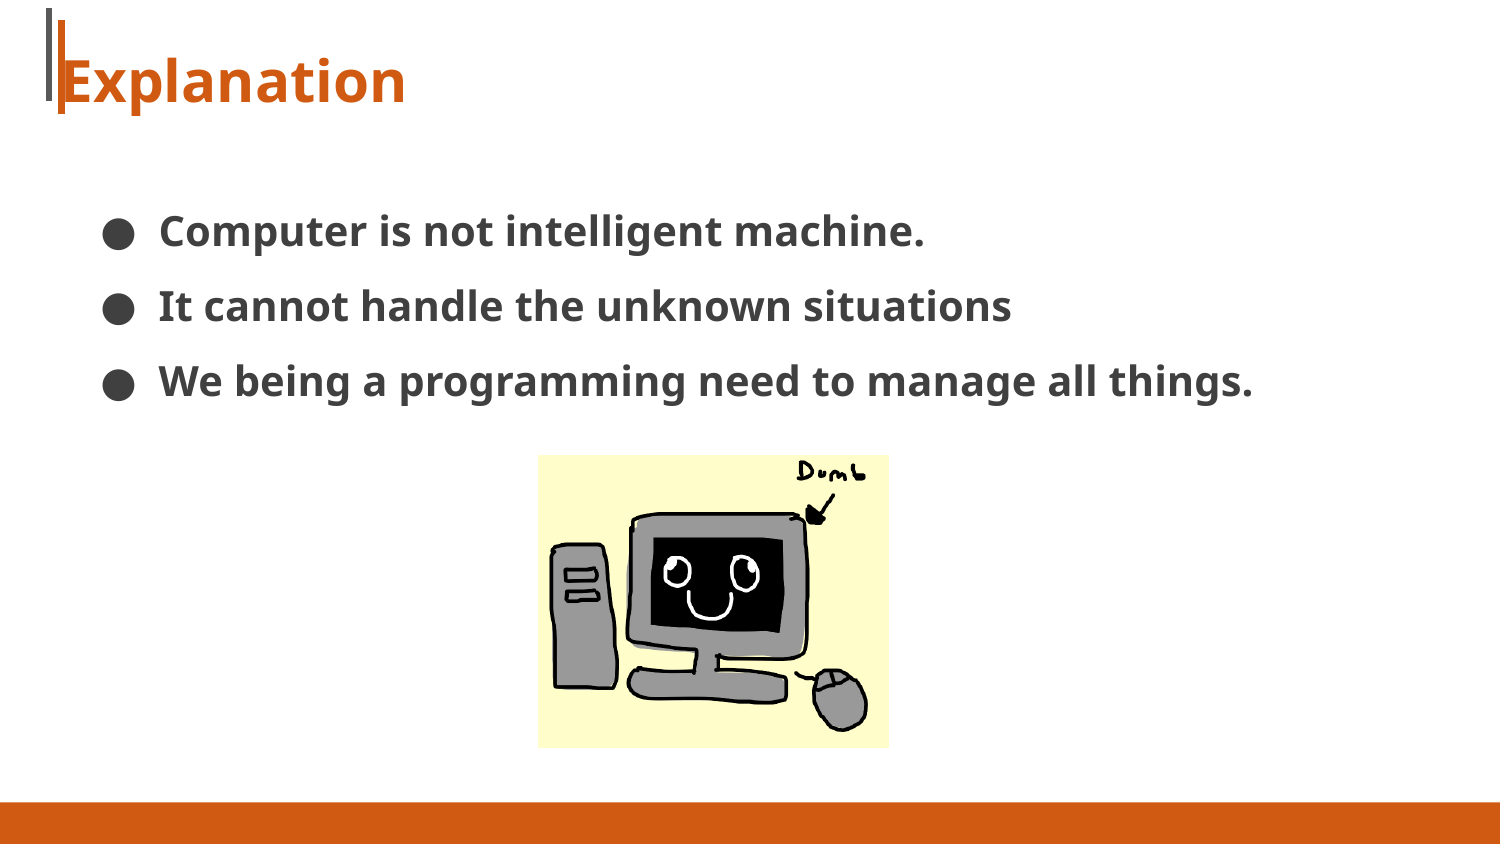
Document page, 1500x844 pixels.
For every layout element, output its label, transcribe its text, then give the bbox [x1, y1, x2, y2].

subtitle Computer is not intelligent machine. It cannot handle the unknown situations We being a programming need to manage all things. [68, 164, 1432, 543]
text_box [0, 802, 1500, 844]
picture [538, 455, 889, 748]
title Explanation [0, 0, 1500, 130]
